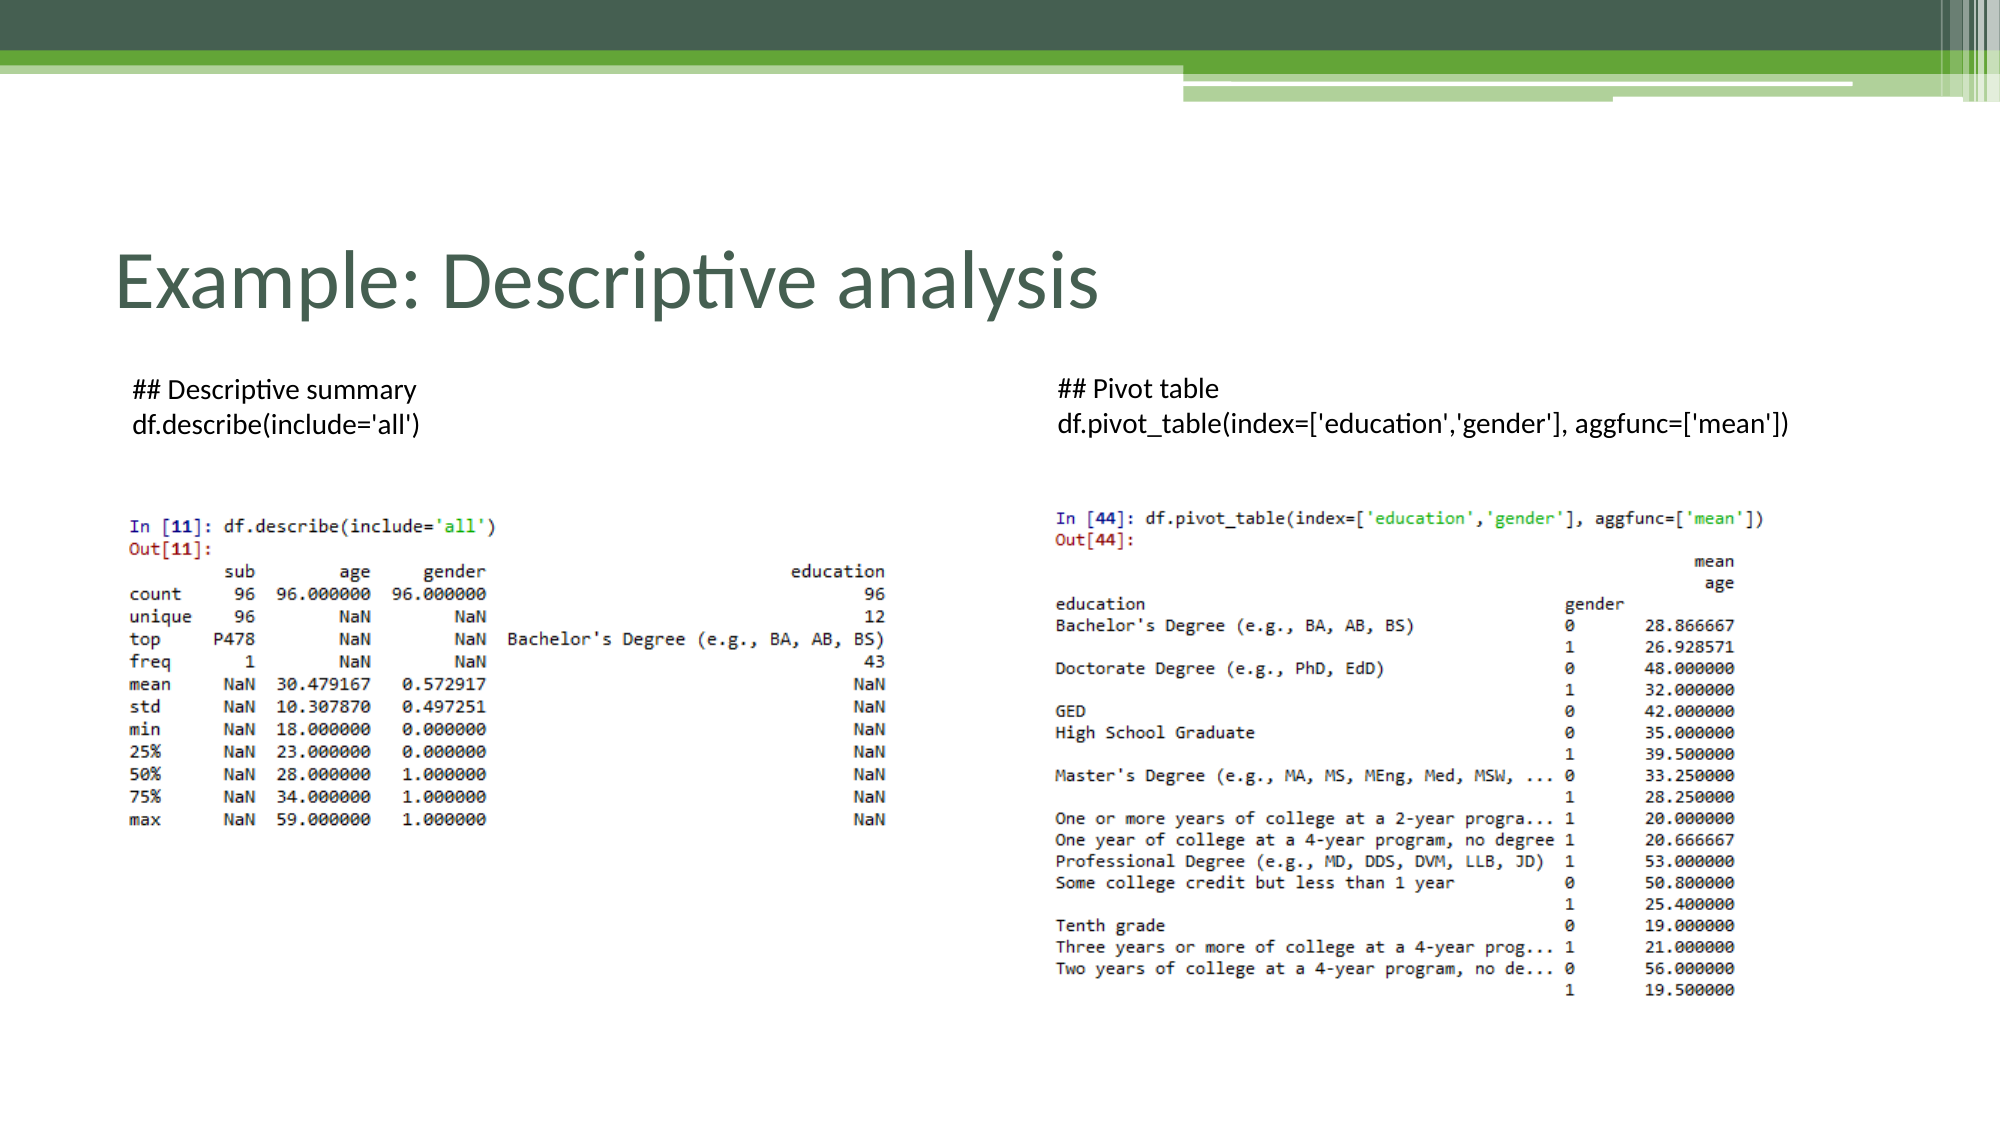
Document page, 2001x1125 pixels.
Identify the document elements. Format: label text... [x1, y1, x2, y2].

text_box ## Pivot table df.pivot_table(index=['education','gender'], aggfunc=['mean']) [1042, 362, 1838, 448]
text_box ## Descriptive summary df.describe(include='all') [117, 362, 882, 448]
picture [128, 507, 893, 833]
picture [1052, 507, 1769, 1000]
title Example: Descriptive analysis [99, 187, 1900, 363]
